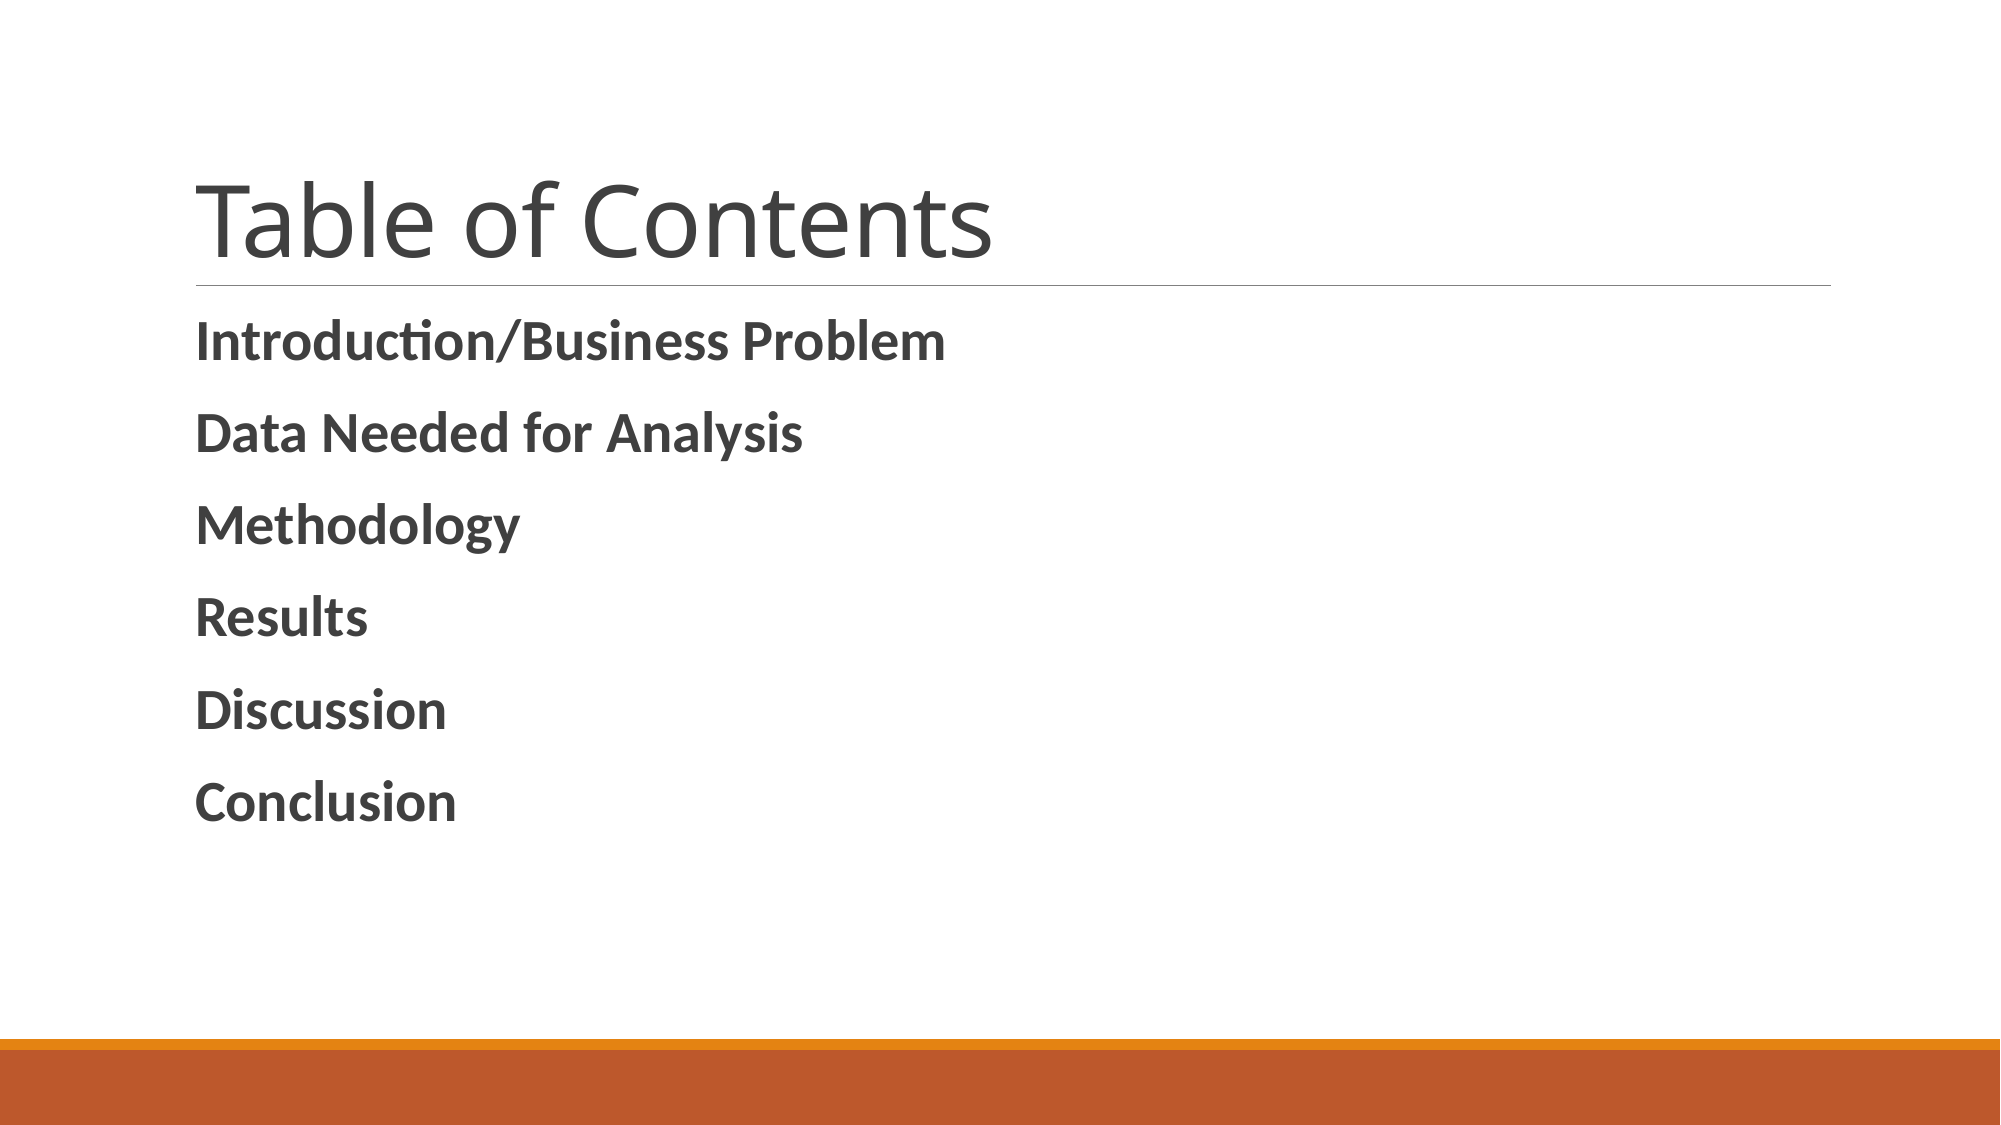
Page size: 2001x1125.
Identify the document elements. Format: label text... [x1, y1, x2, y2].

title Table of Contents [180, 47, 1830, 285]
list Introduction/Business Problem Data Needed for Analysis Methodology Results Discussion Conclusion [180, 302, 1830, 963]
